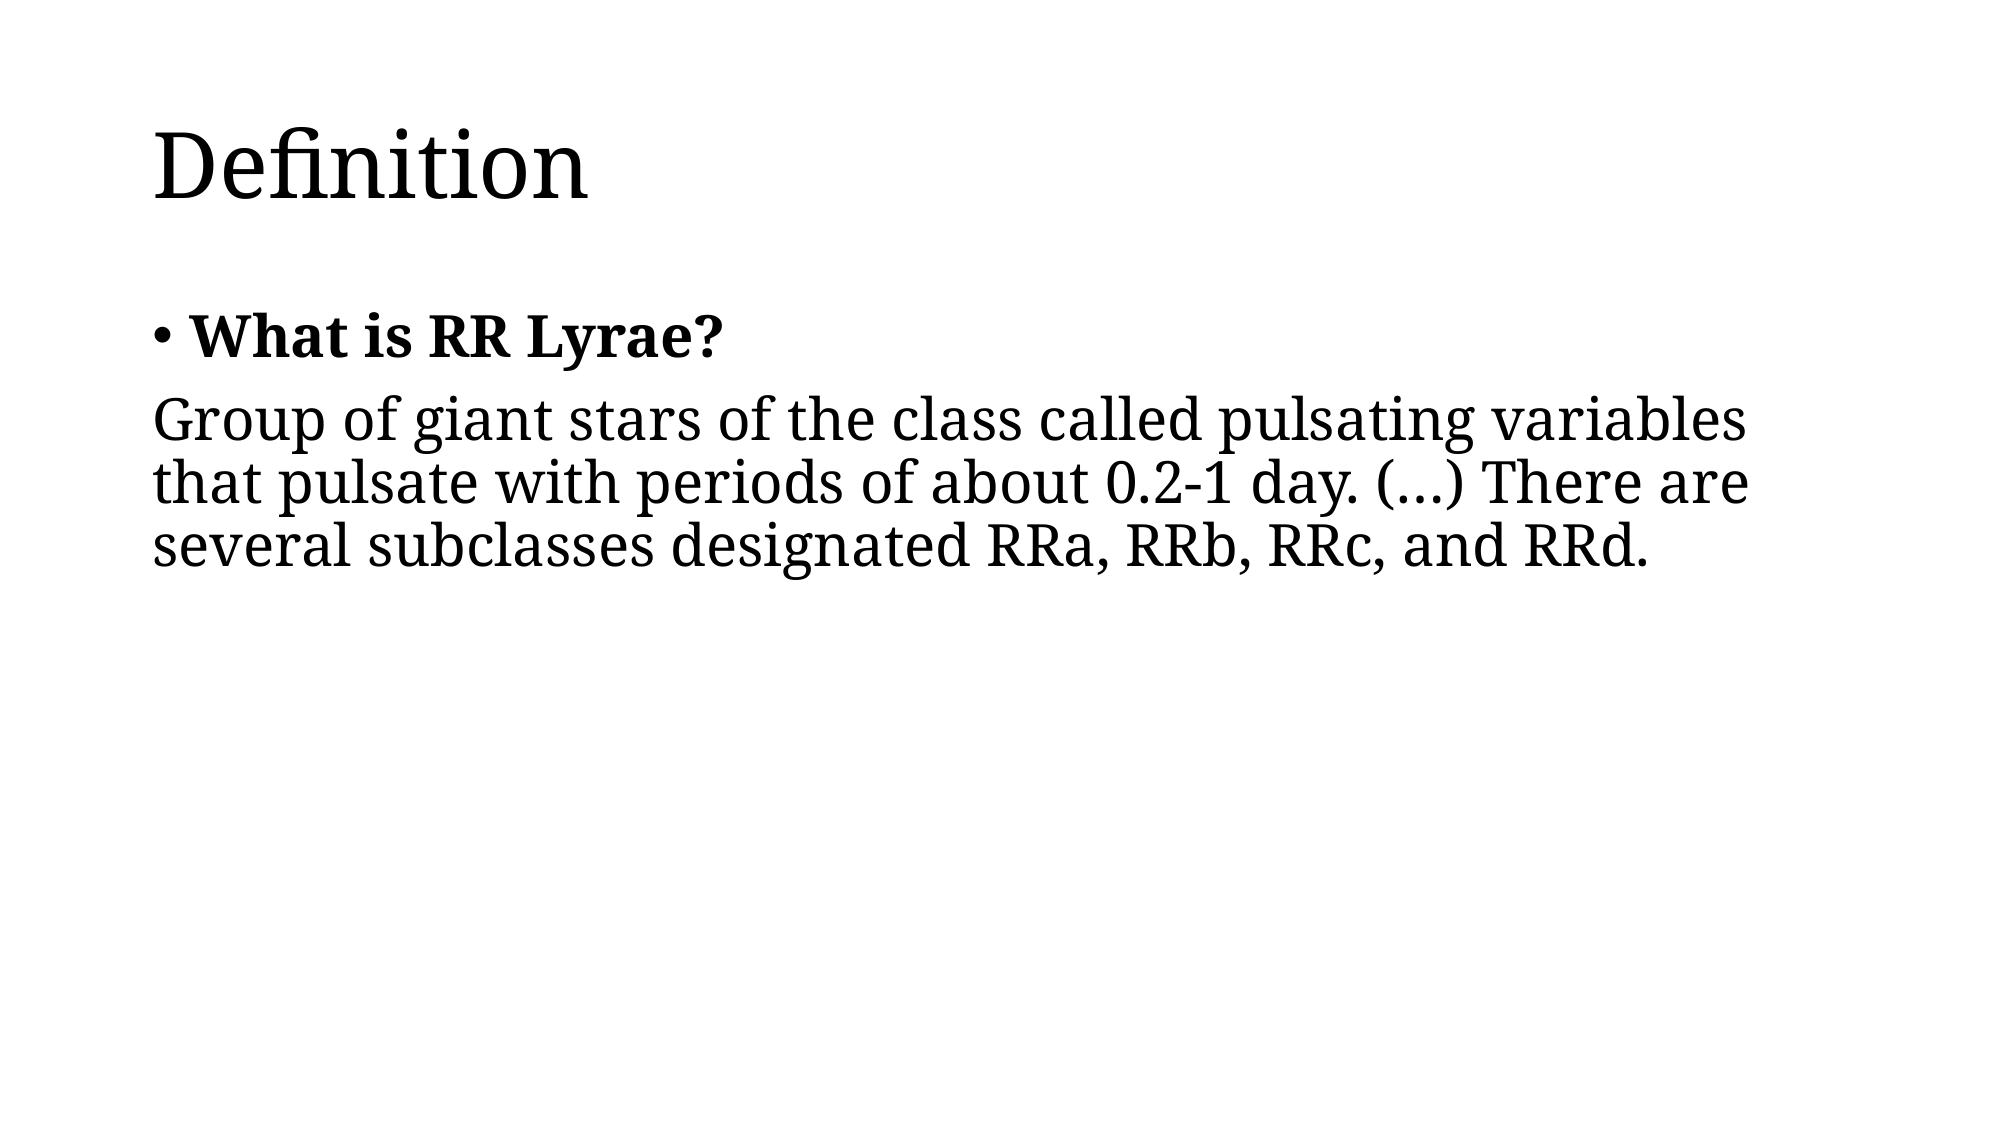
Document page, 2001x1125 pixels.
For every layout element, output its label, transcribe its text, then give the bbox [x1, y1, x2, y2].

list What is RR Lyrae? Group of giant stars of the class called pulsating variables that pulsate with periods of about 0.2-1 day. (…) There are several subclasses designated RRa, RRb, RRc, and RRd. [137, 299, 1863, 1014]
title Definition [137, 59, 1863, 278]
